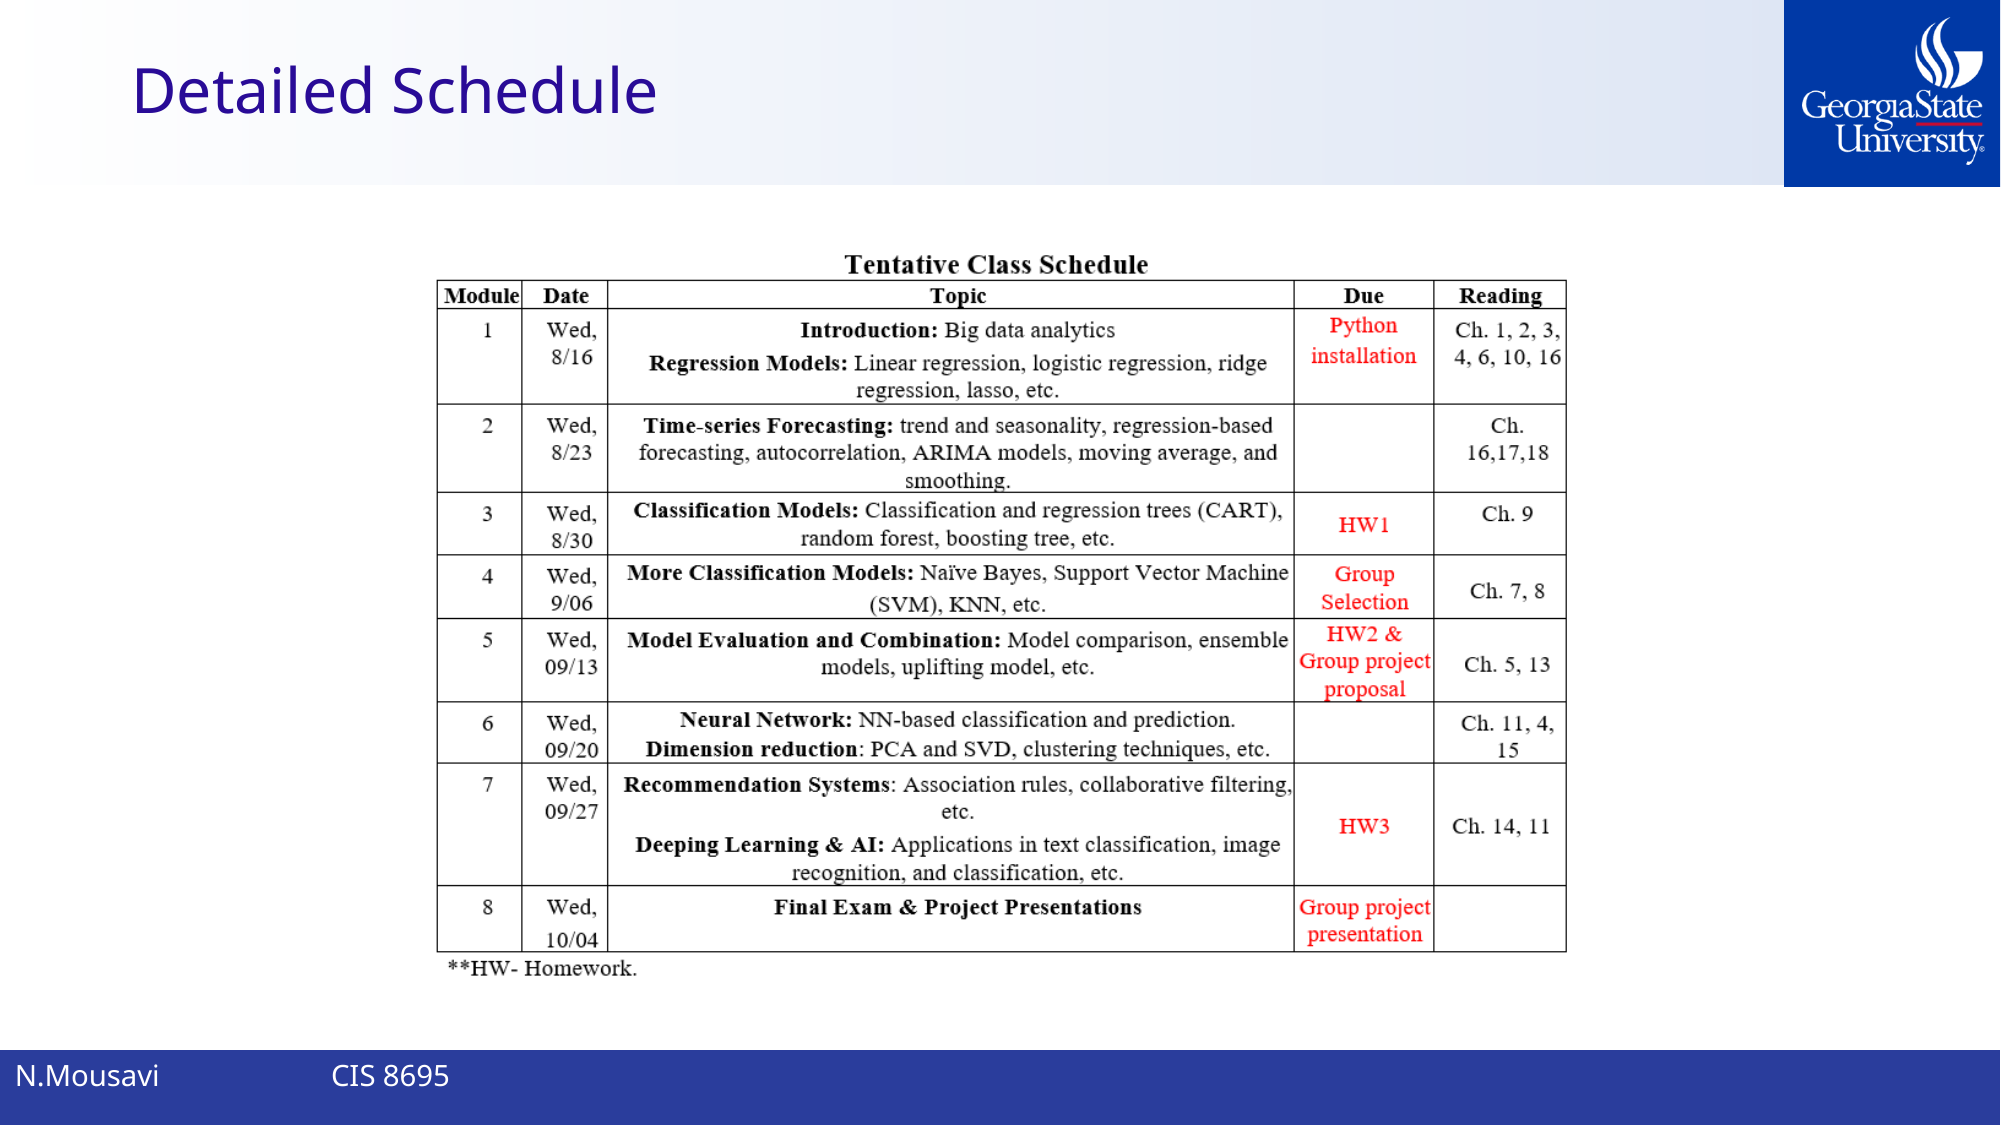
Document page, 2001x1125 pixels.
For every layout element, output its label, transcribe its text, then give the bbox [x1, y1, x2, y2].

picture [1900, 0, 2001, 187]
picture [400, 237, 1616, 988]
title Detailed Schedule [116, 0, 1900, 188]
